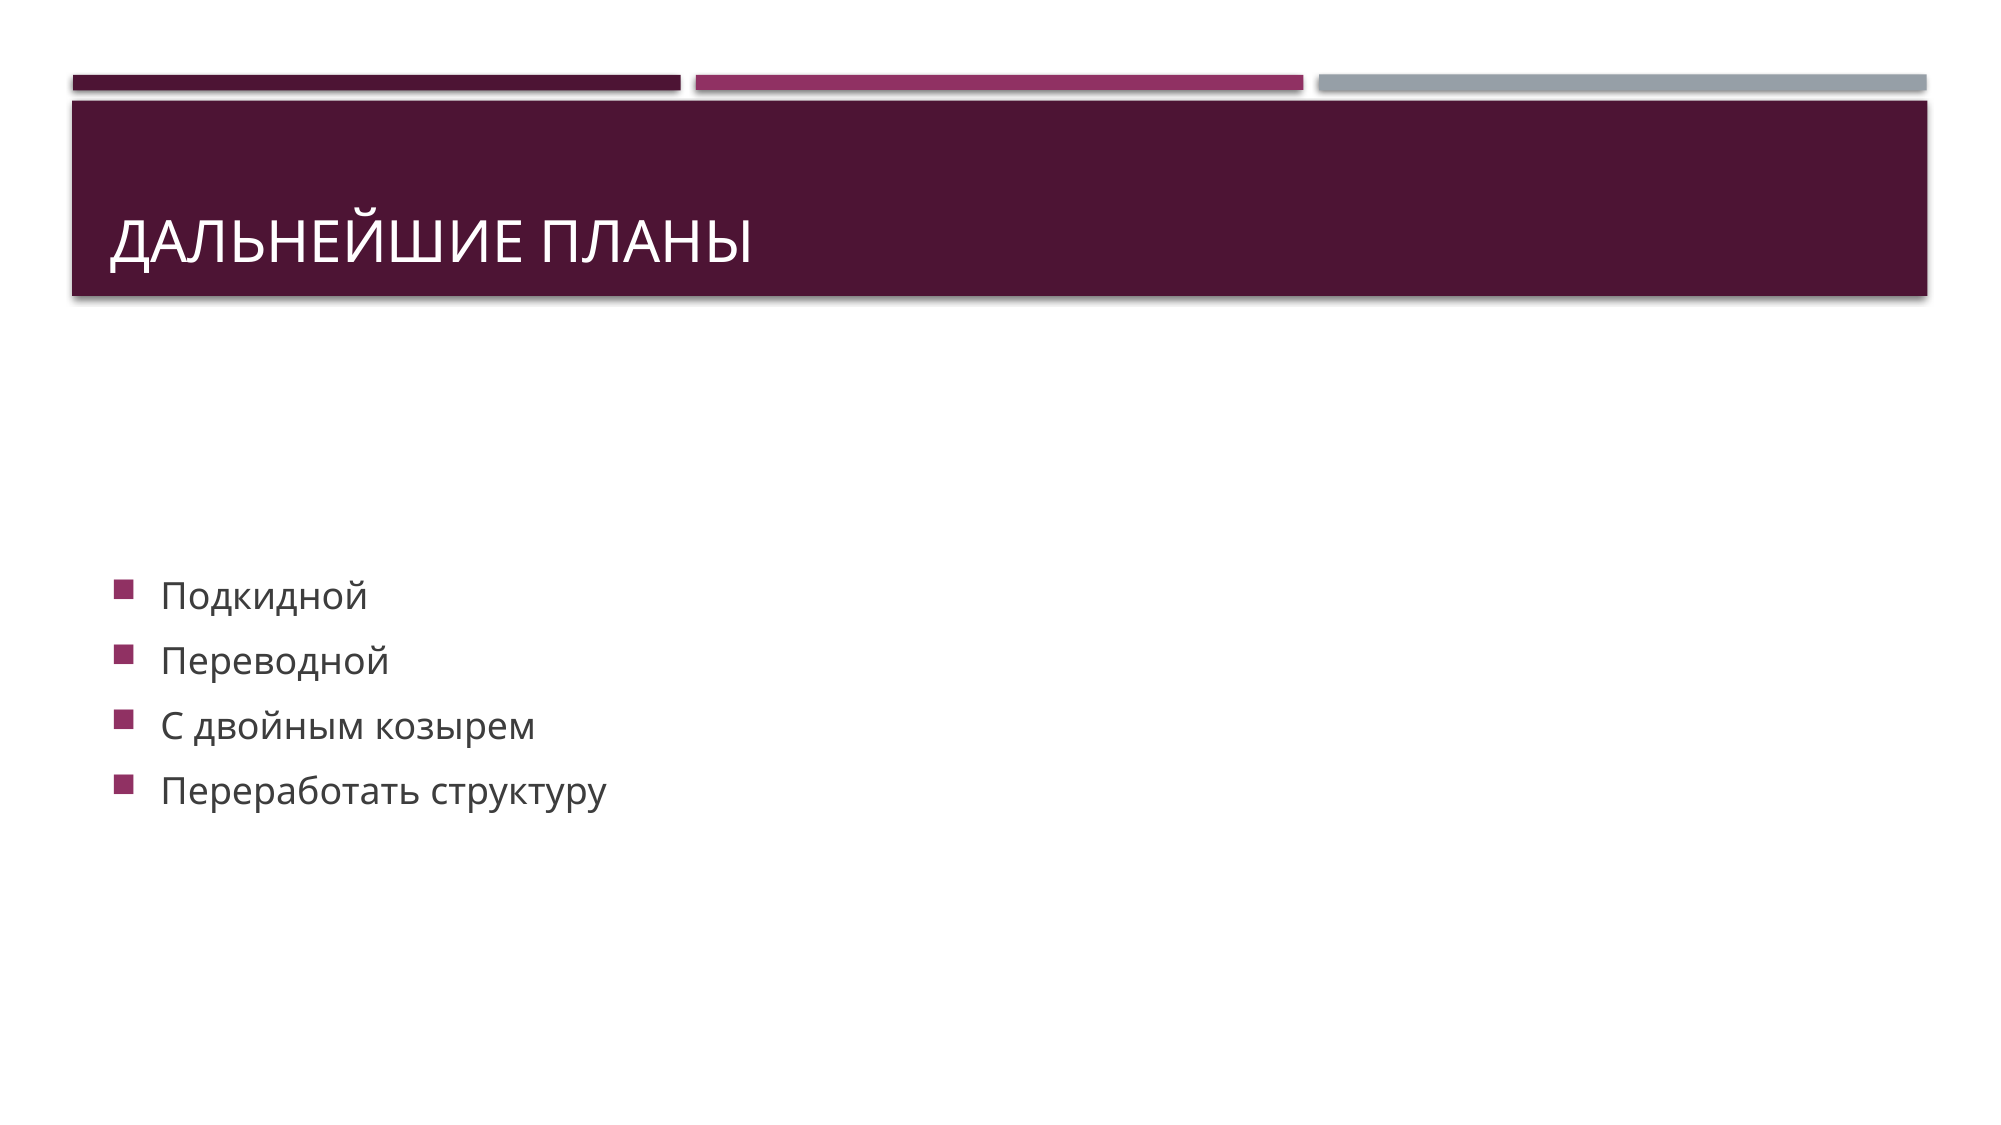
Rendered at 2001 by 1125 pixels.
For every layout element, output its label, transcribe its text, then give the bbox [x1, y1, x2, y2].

title Дальнейшие планы [95, 115, 1905, 282]
list Подкидной Переводной С двойным козырем Переработать структуру [95, 357, 1905, 962]
